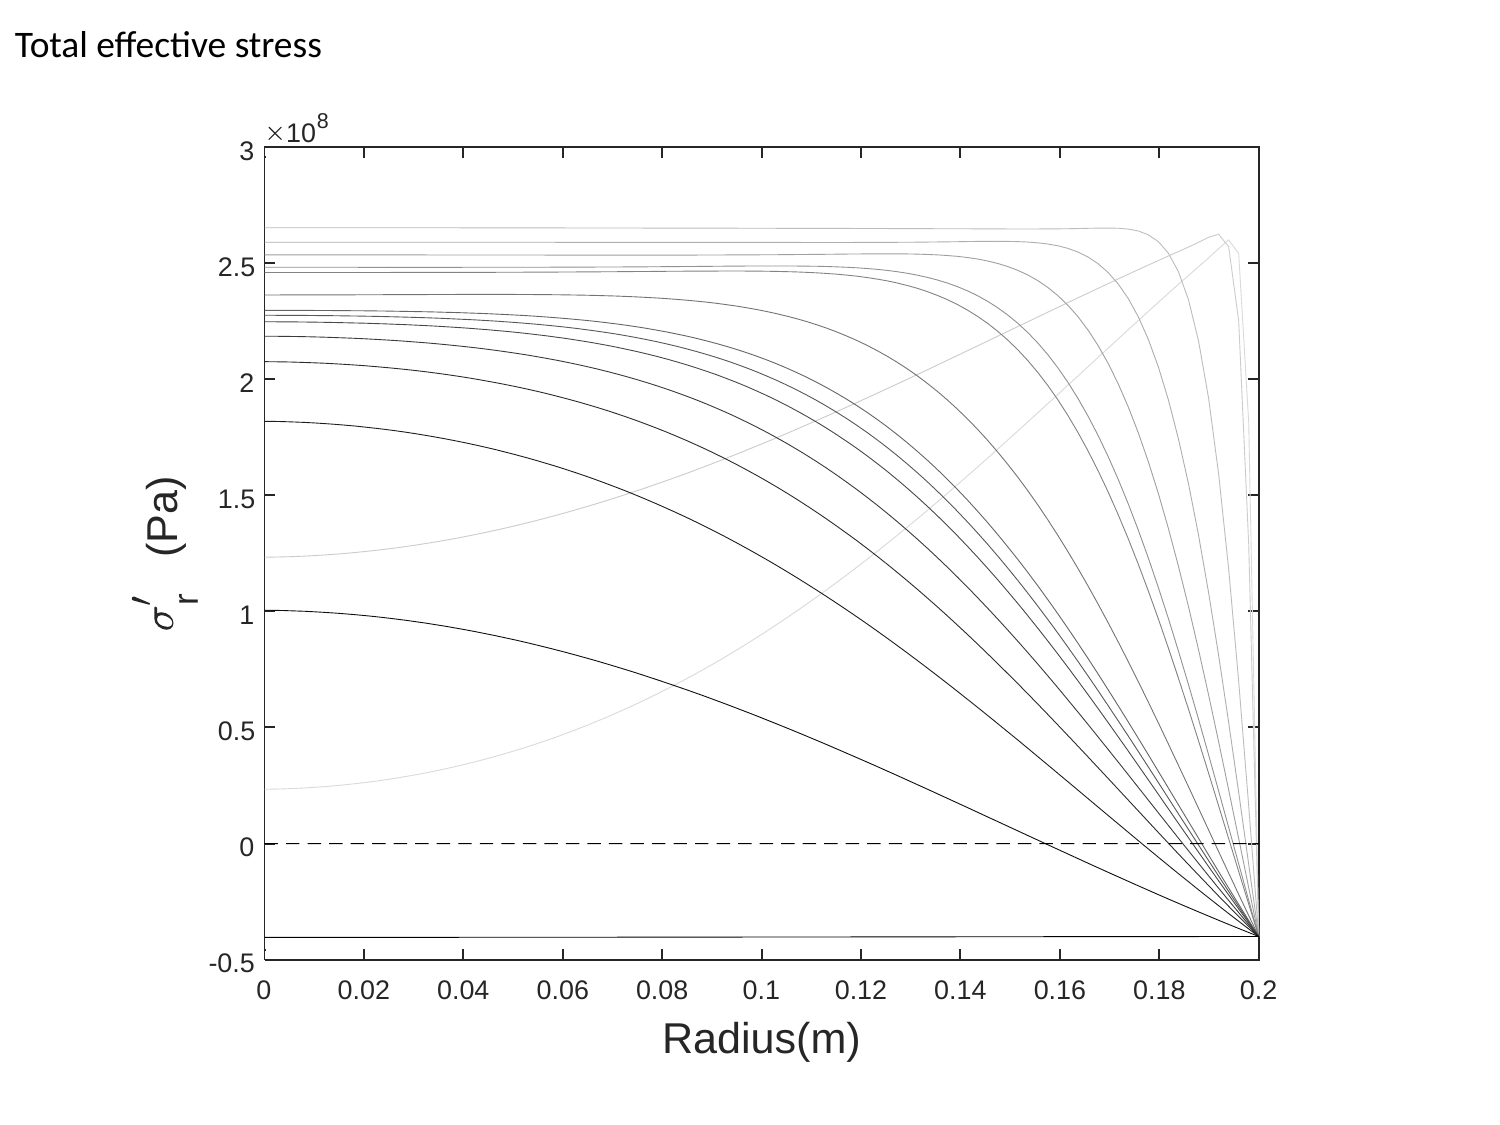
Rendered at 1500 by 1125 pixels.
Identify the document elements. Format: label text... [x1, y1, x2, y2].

text_box Total effective stress [0, 12, 662, 72]
picture [97, 72, 1380, 1068]
